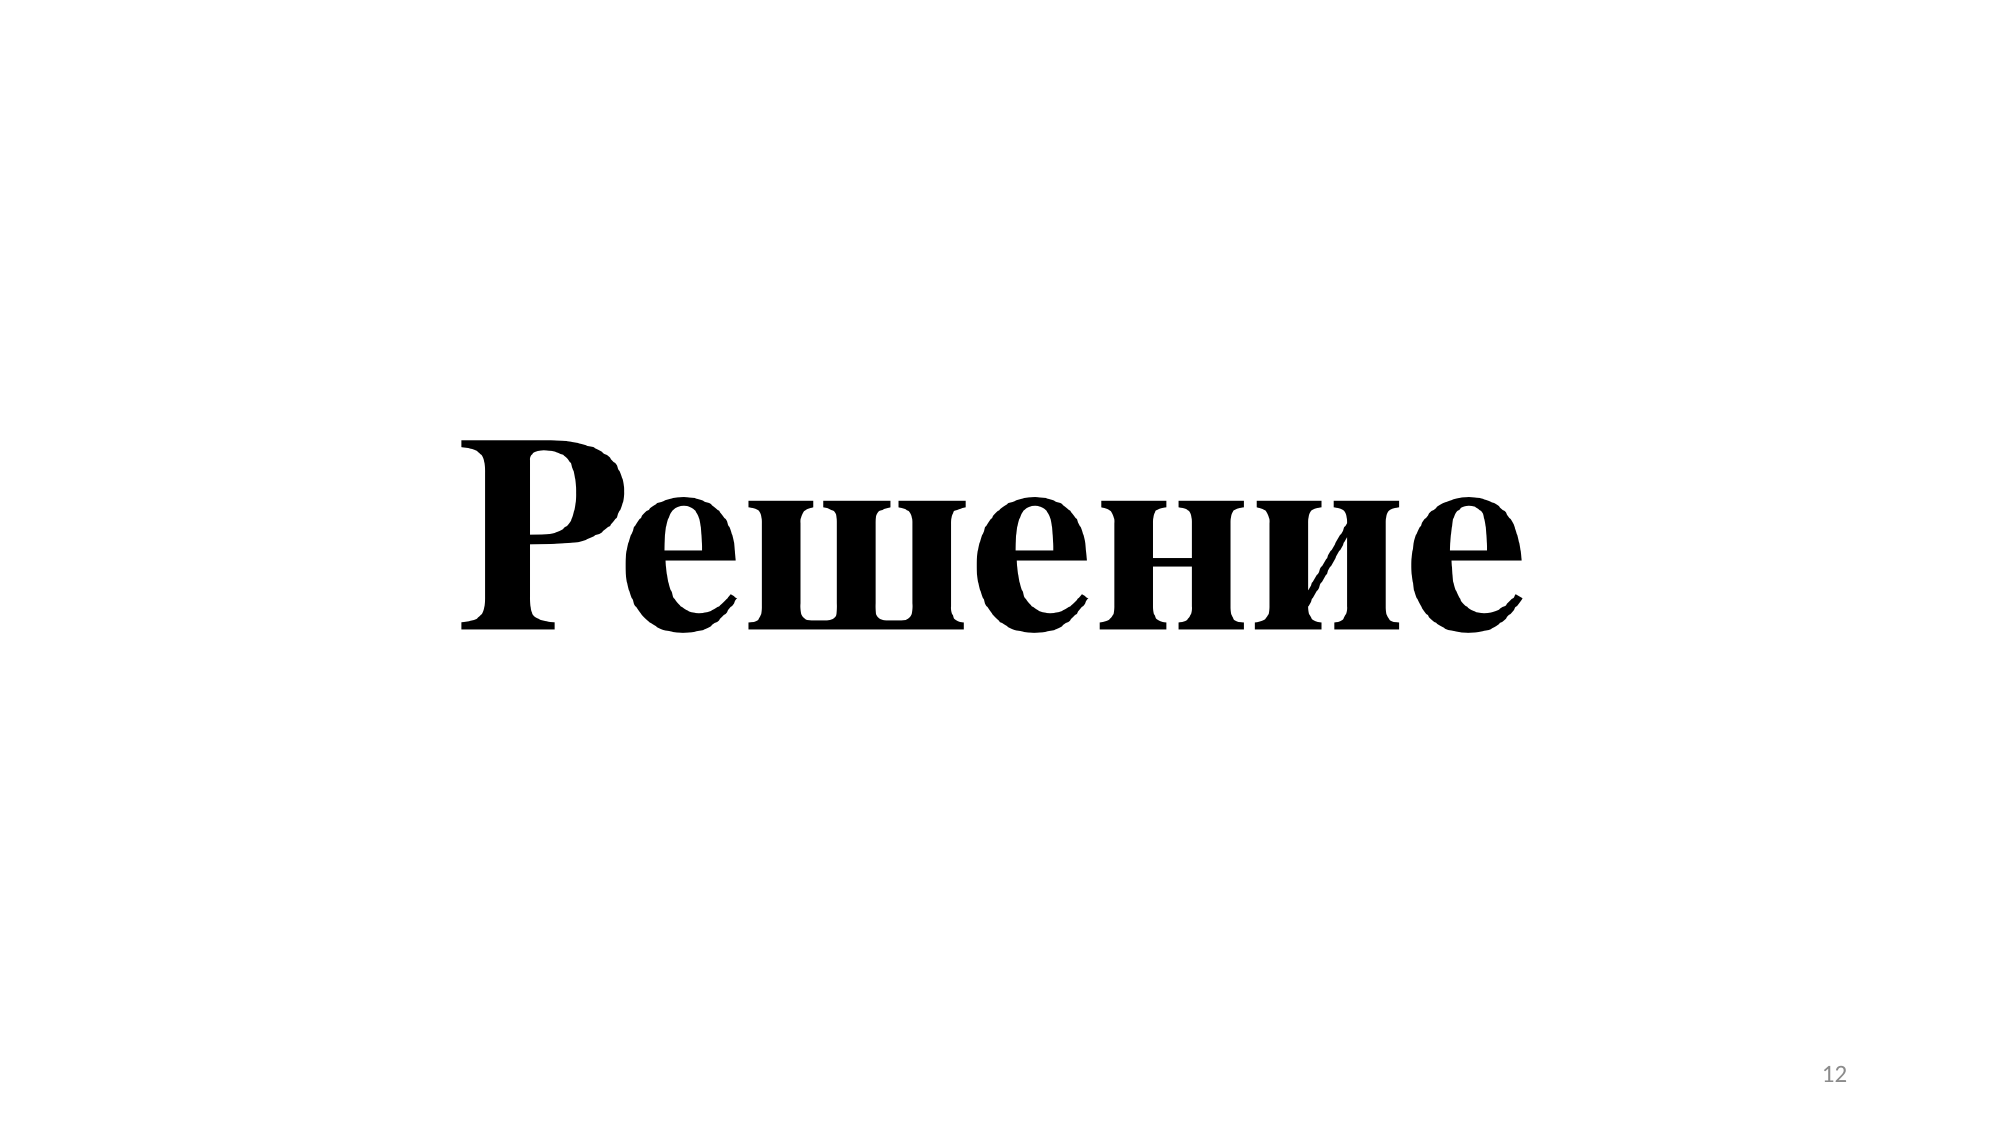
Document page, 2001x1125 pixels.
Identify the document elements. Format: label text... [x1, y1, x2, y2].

slide_number 12 [1412, 1042, 1863, 1103]
picture [423, 398, 1577, 727]
